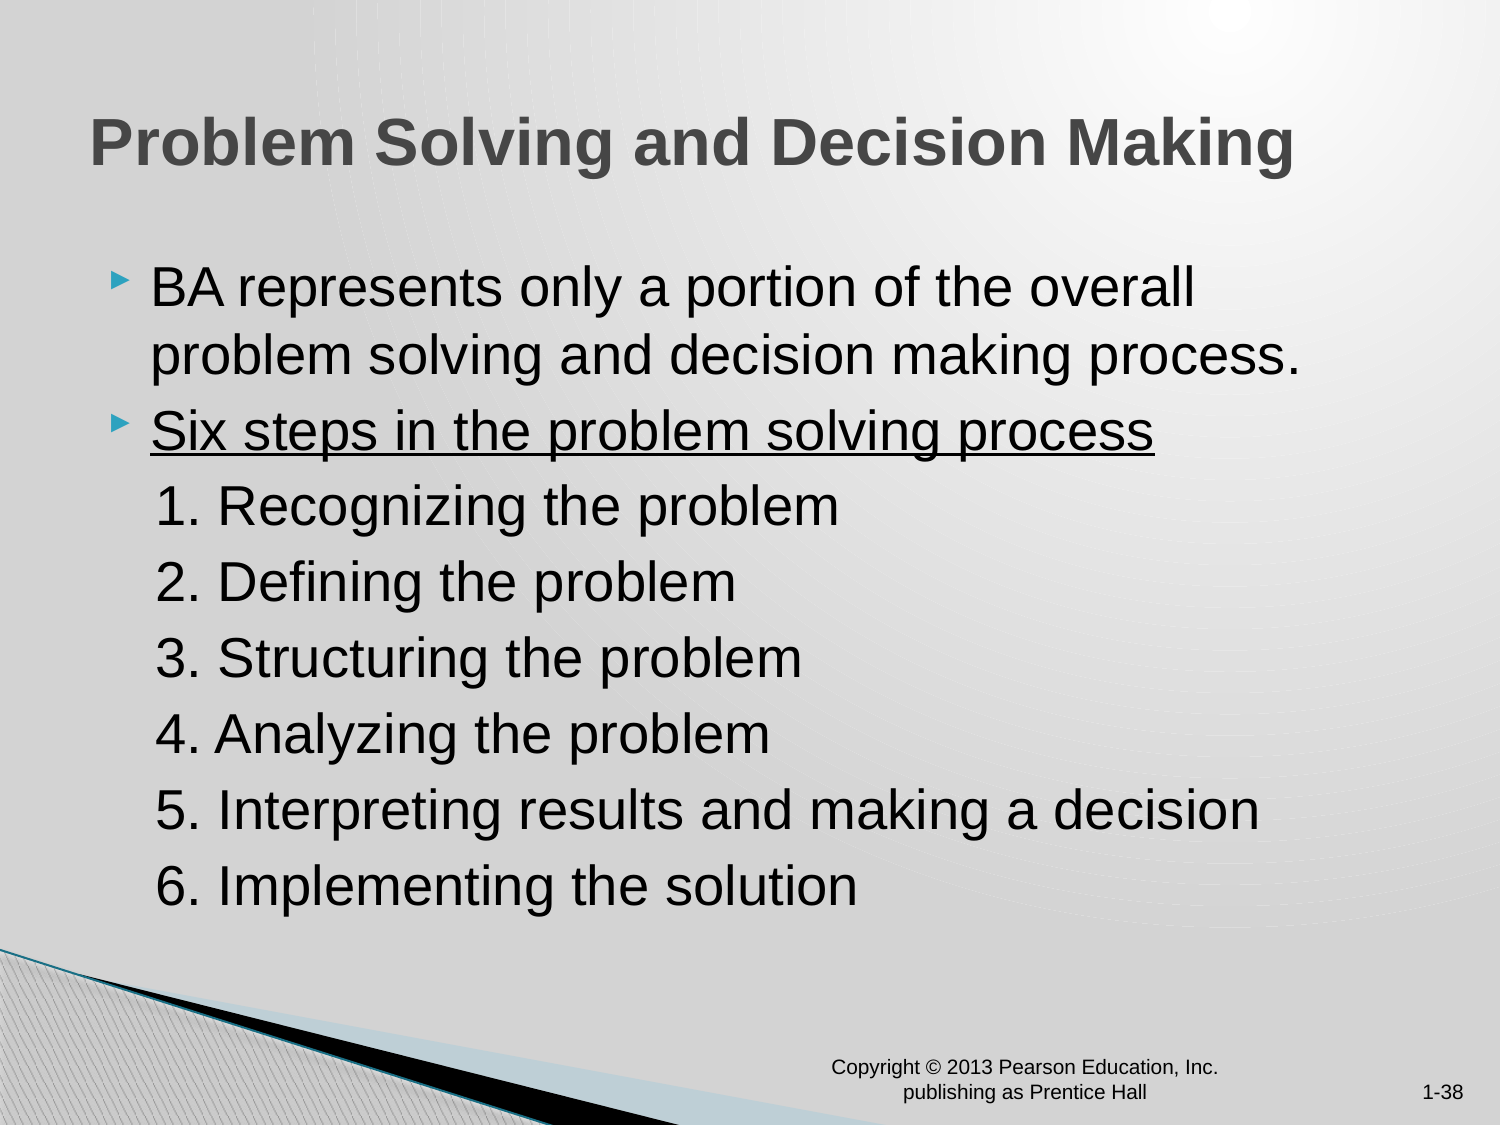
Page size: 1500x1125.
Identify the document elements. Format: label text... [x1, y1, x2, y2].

slide_number 1-38 [1362, 1051, 1479, 1112]
list BA represents only a portion of the overall problem solving and decision making process. Six steps in the problem solving process 1. Recognizing the problem 2. Defining the problem 3. Structuring the problem 4. Analyzing the problem 5. Interpreting results and making a decision 6. Implementing the solution [74, 242, 1426, 986]
title Problem Solving and Decision Making [75, 45, 1425, 233]
footer Copyright © 2013 Pearson Education, Inc. publishing as Prentice Hall [812, 1051, 1238, 1112]
